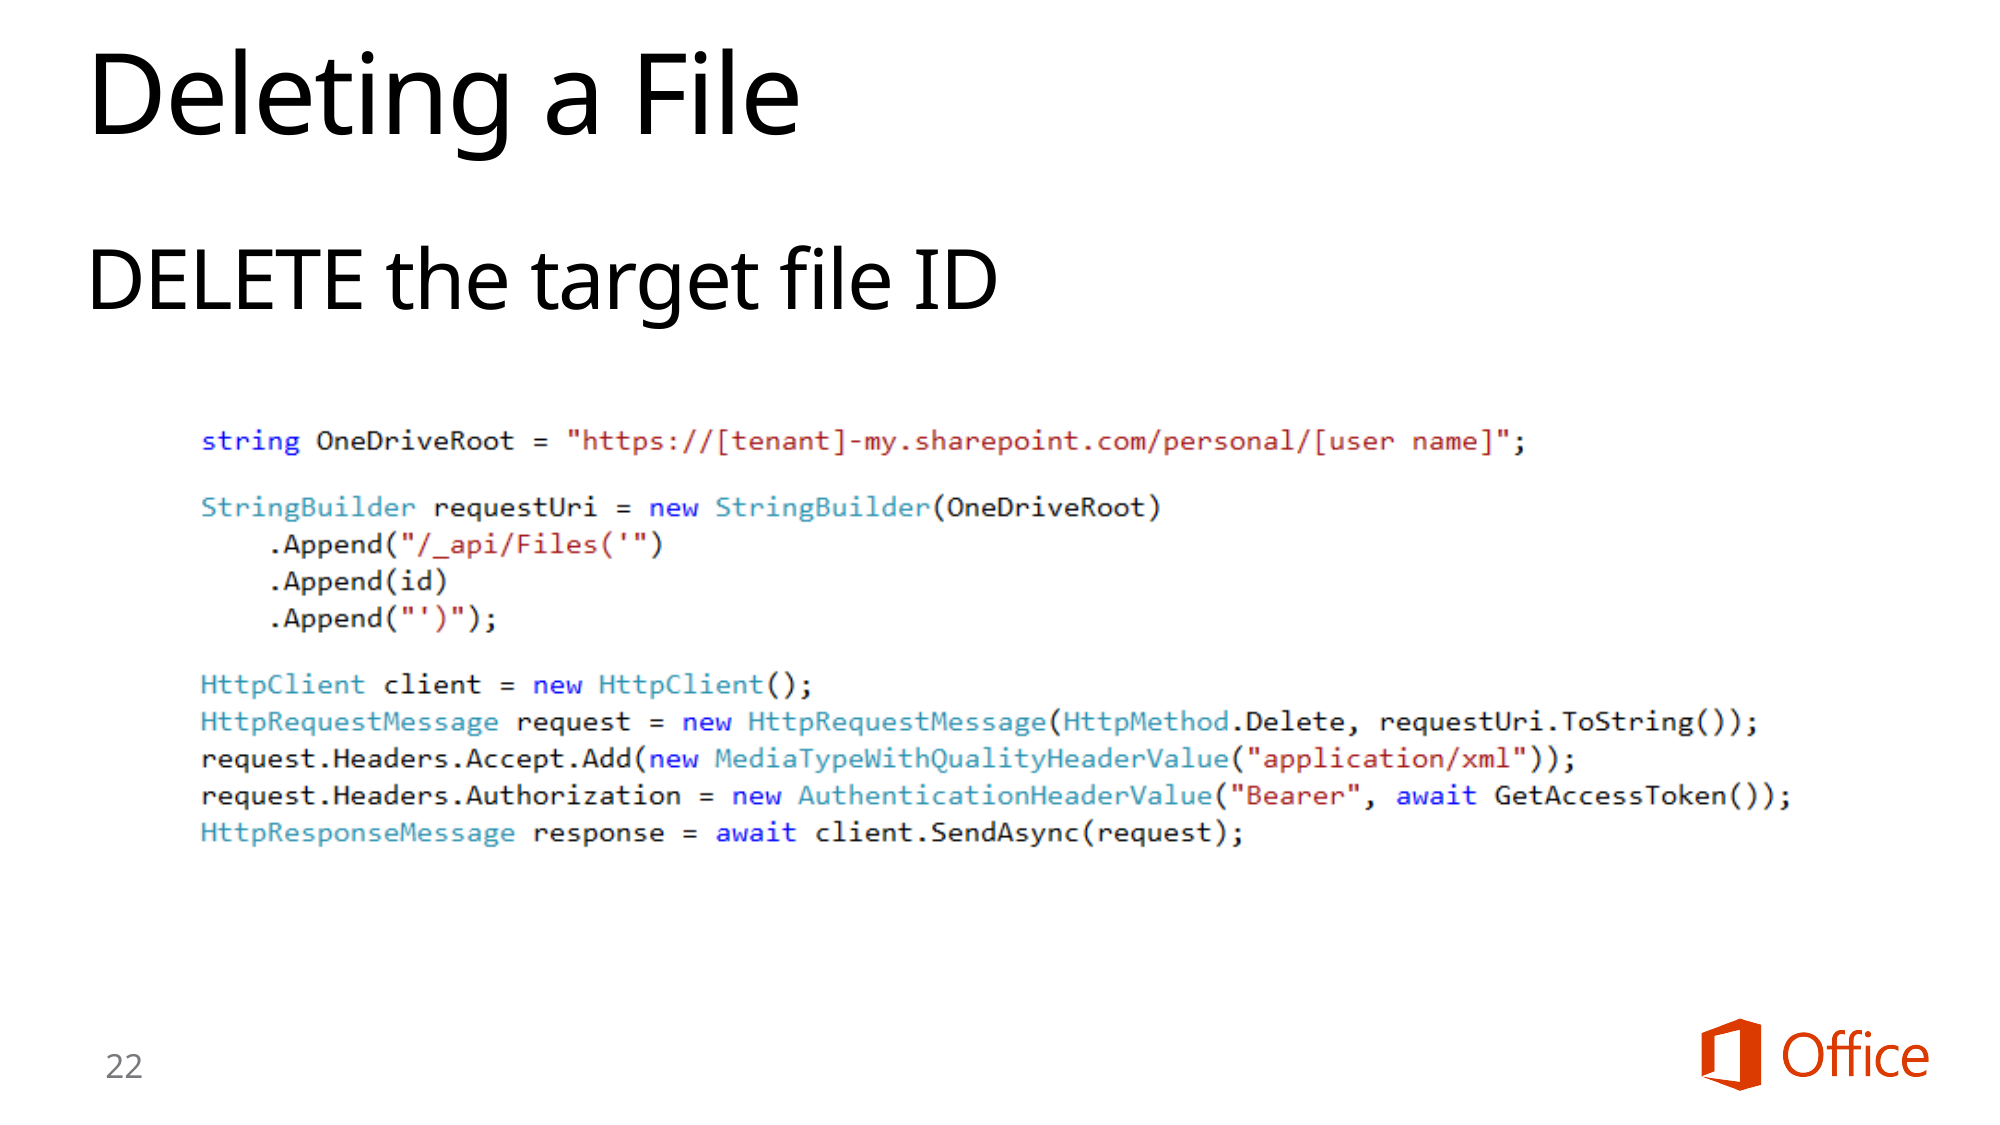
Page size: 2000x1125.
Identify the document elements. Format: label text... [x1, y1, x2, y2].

picture [177, 415, 1829, 863]
slide_number 22 [85, 1049, 178, 1086]
picture [1670, 987, 1960, 1122]
title Deleting a File [85, 37, 1914, 161]
list DELETE the target file ID [85, 237, 1914, 388]
